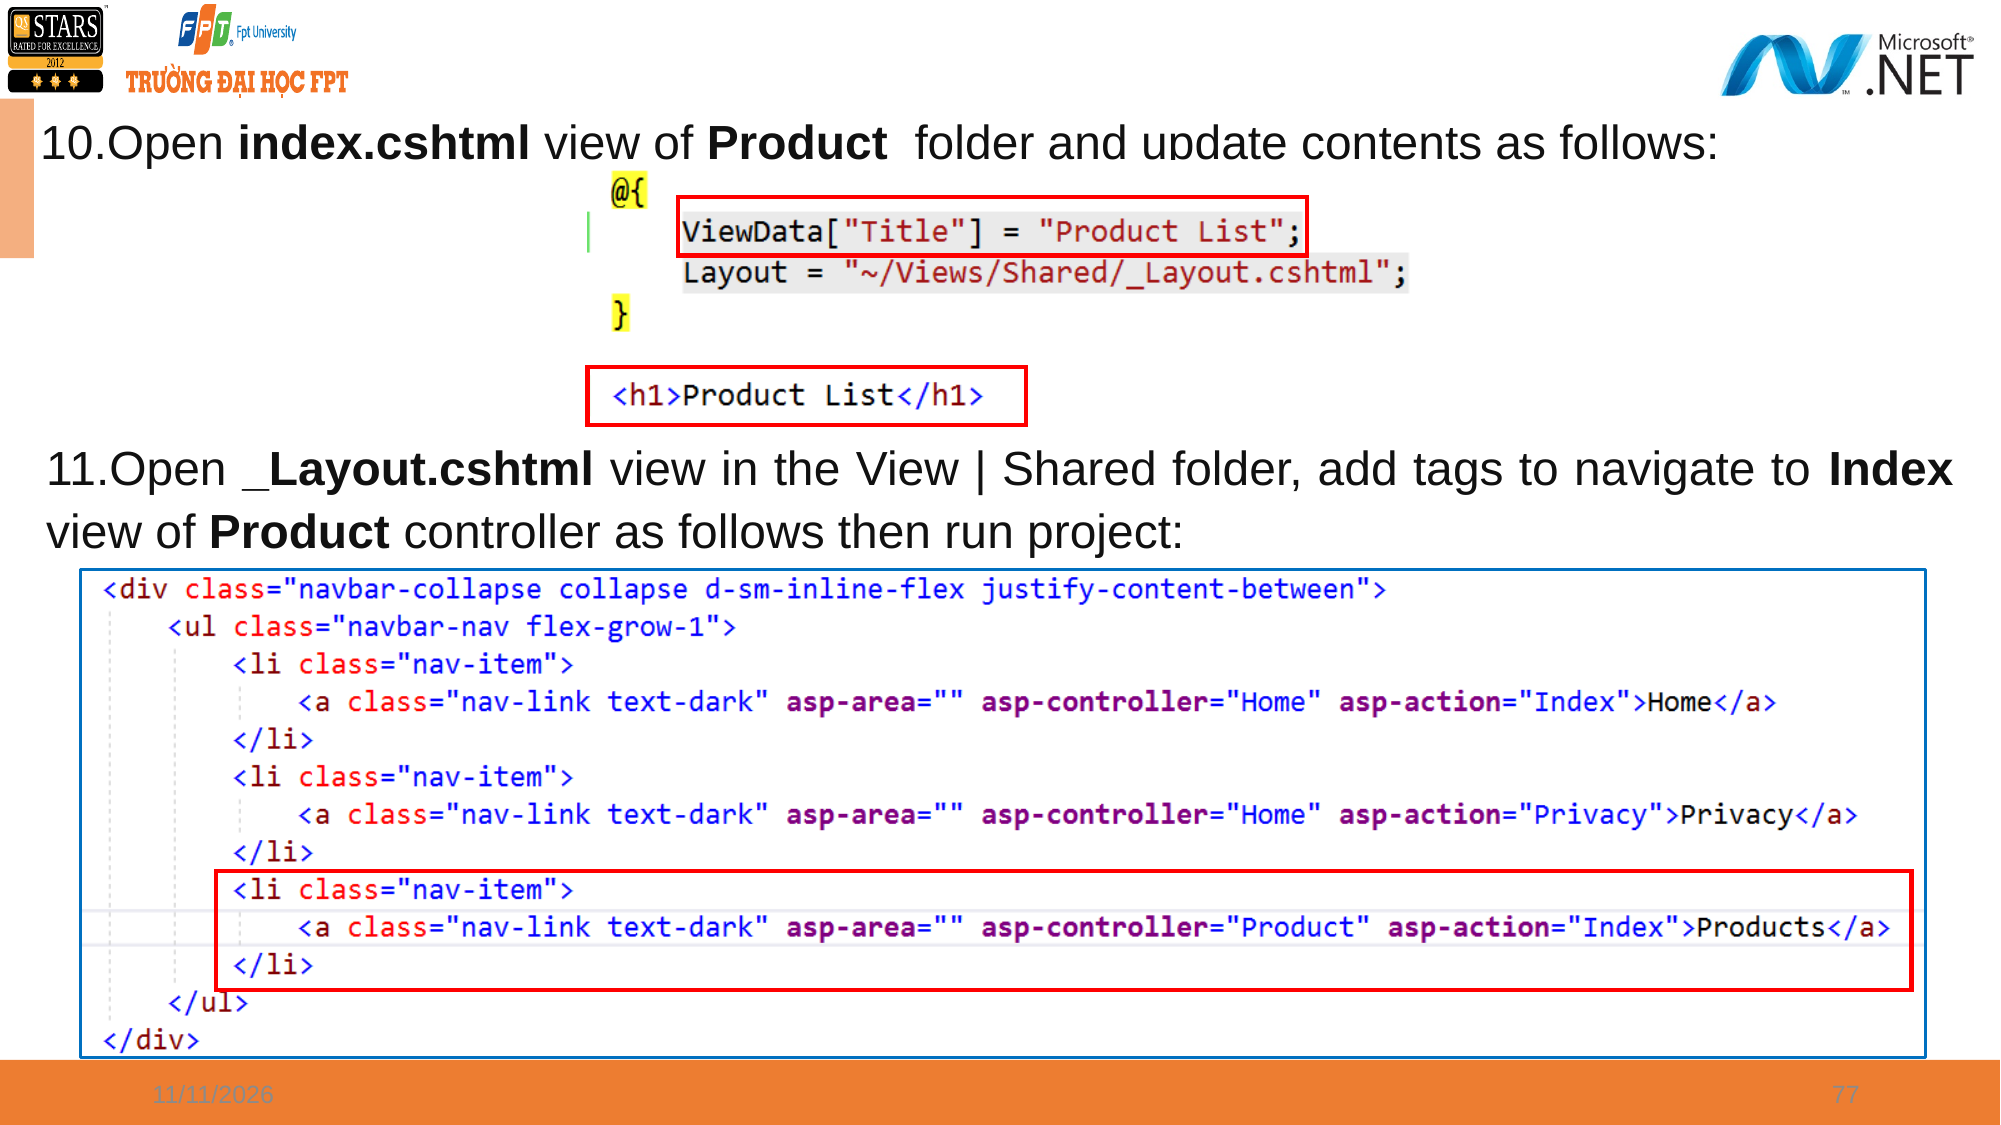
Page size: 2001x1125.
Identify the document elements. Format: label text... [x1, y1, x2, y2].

picture [1685, 0, 2001, 129]
text_box 11.Open _Layout.cshtml view in the View | Shared folder, add tags to navigate to Index view of Product controller as follows then run project: [31, 424, 1969, 566]
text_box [587, 160, 1456, 426]
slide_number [137, 1063, 588, 1123]
text_box 10.Open index.cshtml view of Product folder and update contents as follows: [25, 98, 1771, 177]
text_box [82, 571, 1924, 1057]
slide_number 77 [1424, 1063, 1875, 1123]
